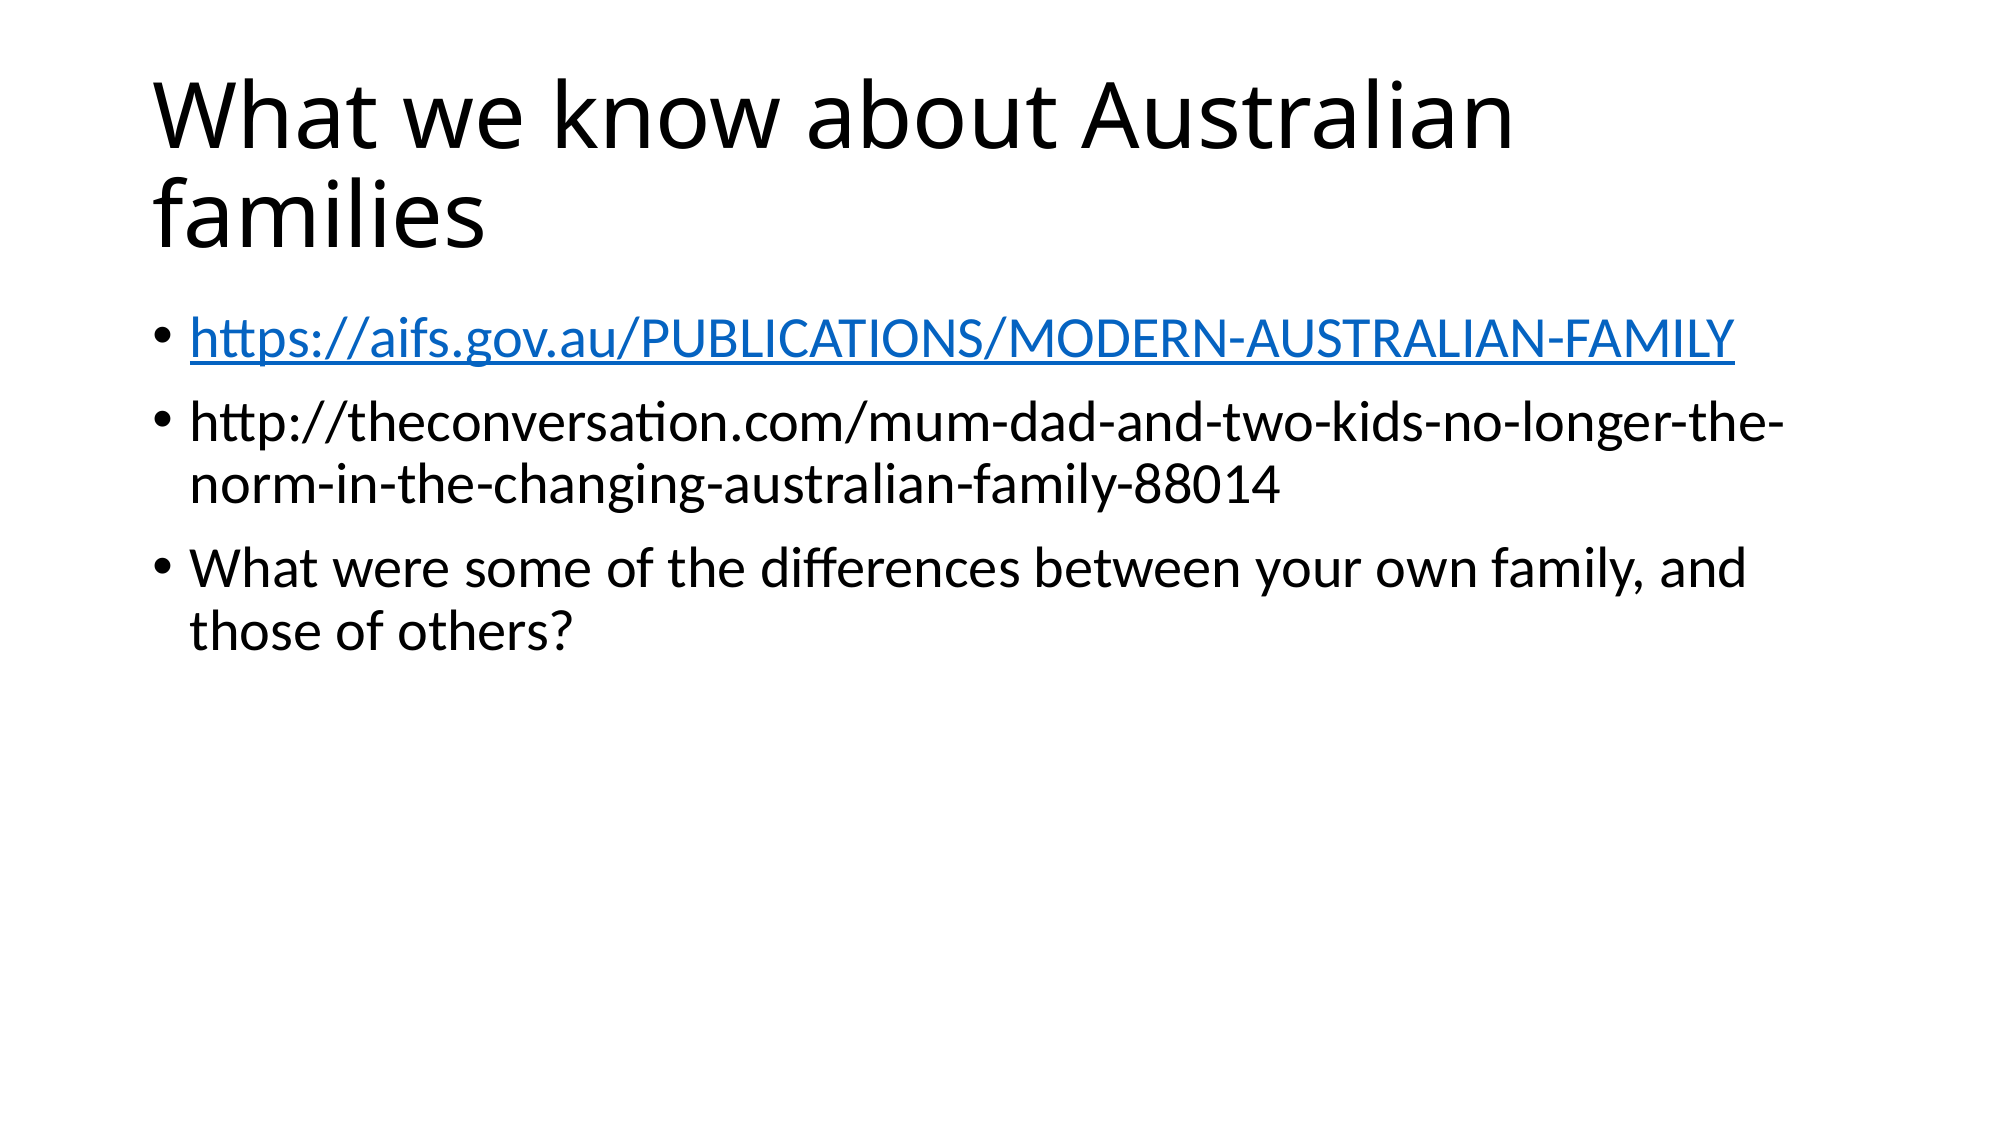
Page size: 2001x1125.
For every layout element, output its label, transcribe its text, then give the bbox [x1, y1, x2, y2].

title What we know about Australian families [137, 59, 1863, 278]
list https://aifs.gov.au/PUBLICATIONS/MODERN-AUSTRALIAN-FAMILY http://theconversation.com/mum-dad-and-two-kids-no-longer-the-norm-in-the-changing-australian-family-88014 What were some of the differences between your own family, and those of others? [137, 299, 1863, 1014]
